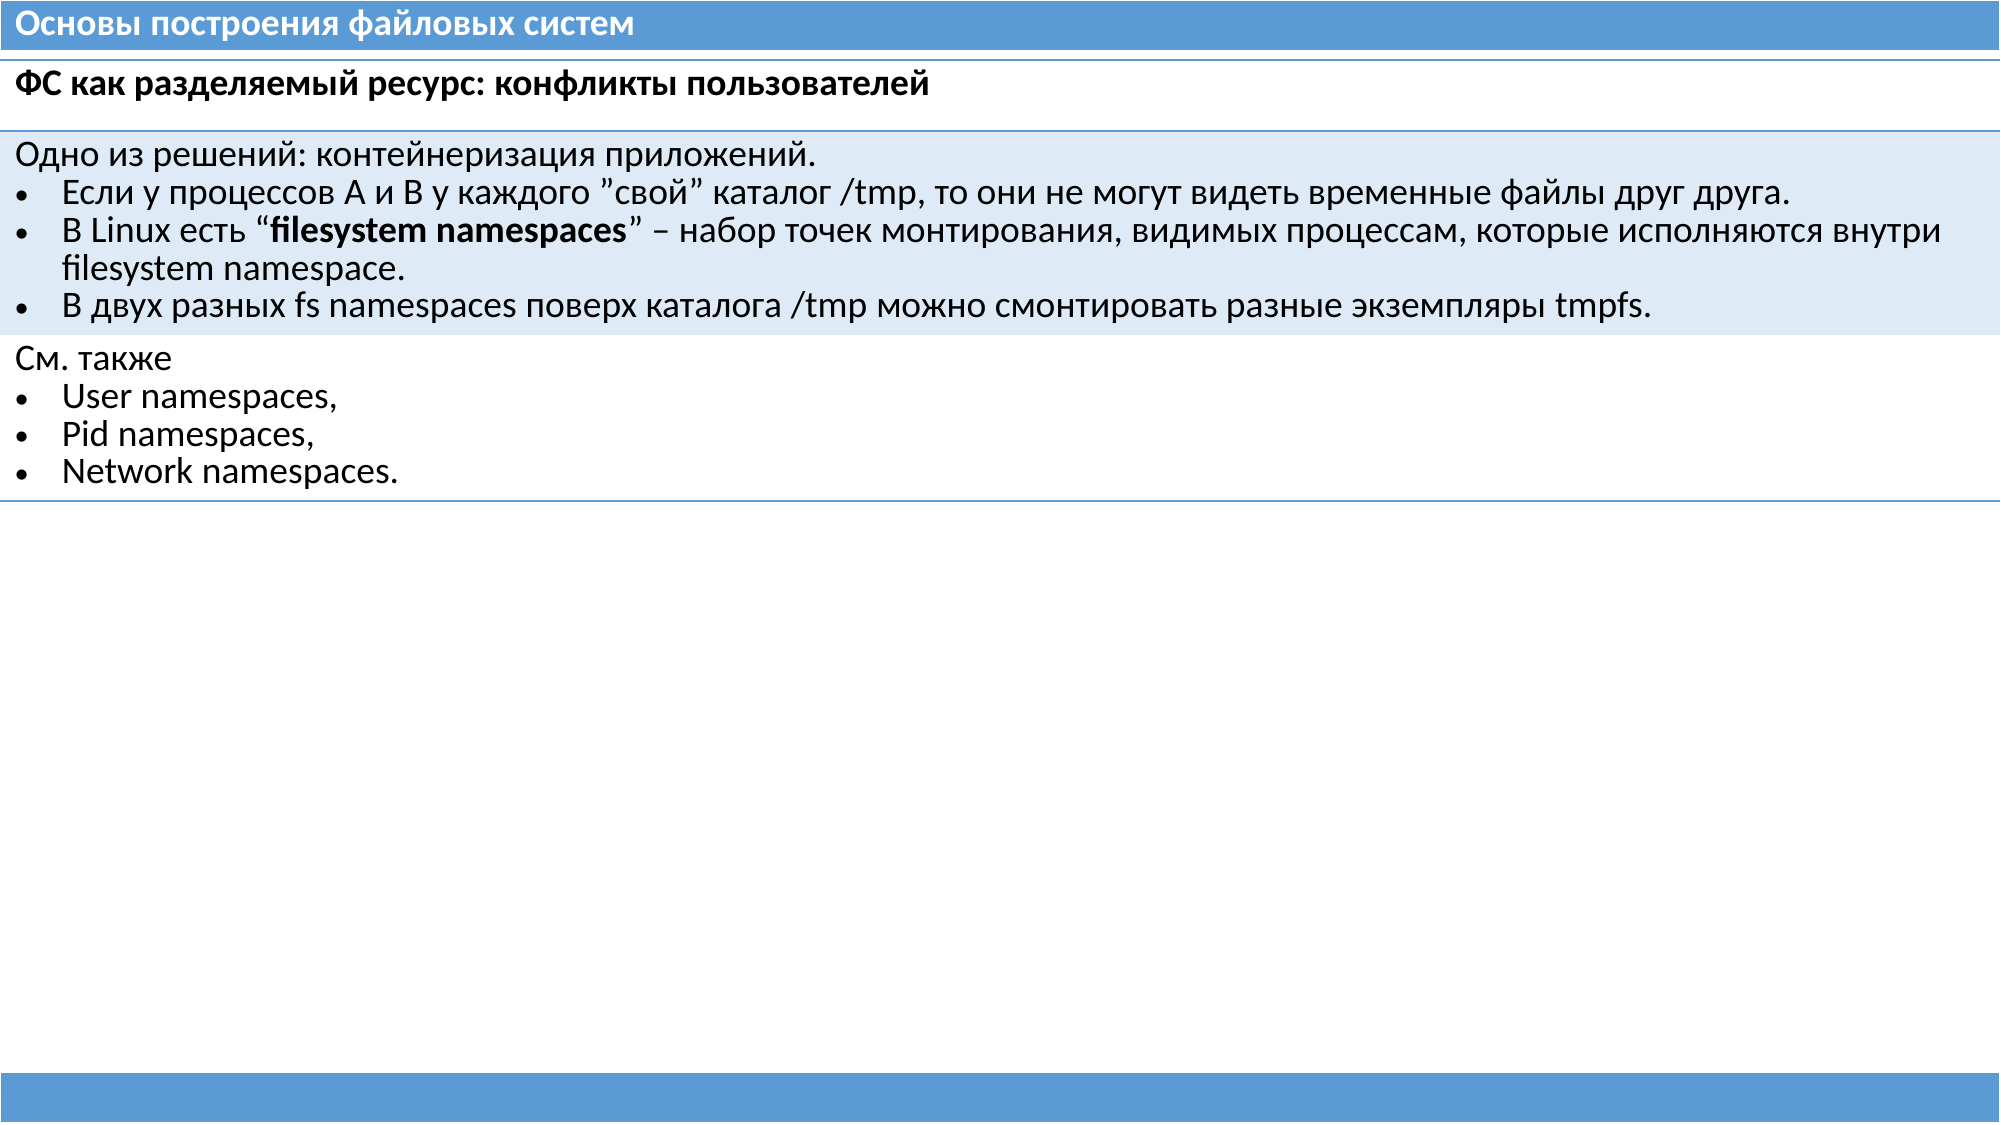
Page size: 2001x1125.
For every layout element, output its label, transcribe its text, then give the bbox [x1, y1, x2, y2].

table_cell См. также User namespaces, Pid namespaces, Network namespaces. [0, 335, 2000, 500]
table_cell Одно из решений: контейнеризация приложений. Если у процессов A и B у каждого ”свой” каталог /tmp, то они не могут видеть временные файлы друг друга. В Linux есть “filesystem namespaces” – набор точек монтирования, видимых процессам, которые исполняются внутри filesystem namespace. В двух разных fs namespaces поверх каталога /tmp можно смонтировать разные экземпляры tmpfs. [0, 132, 2000, 335]
table_header ФС как разделяемый ресурс: конфликты пользователей [0, 61, 2000, 130]
table_header [1, 1073, 1999, 1122]
table_header Основы построения файловых систем [1, 1, 1999, 50]
